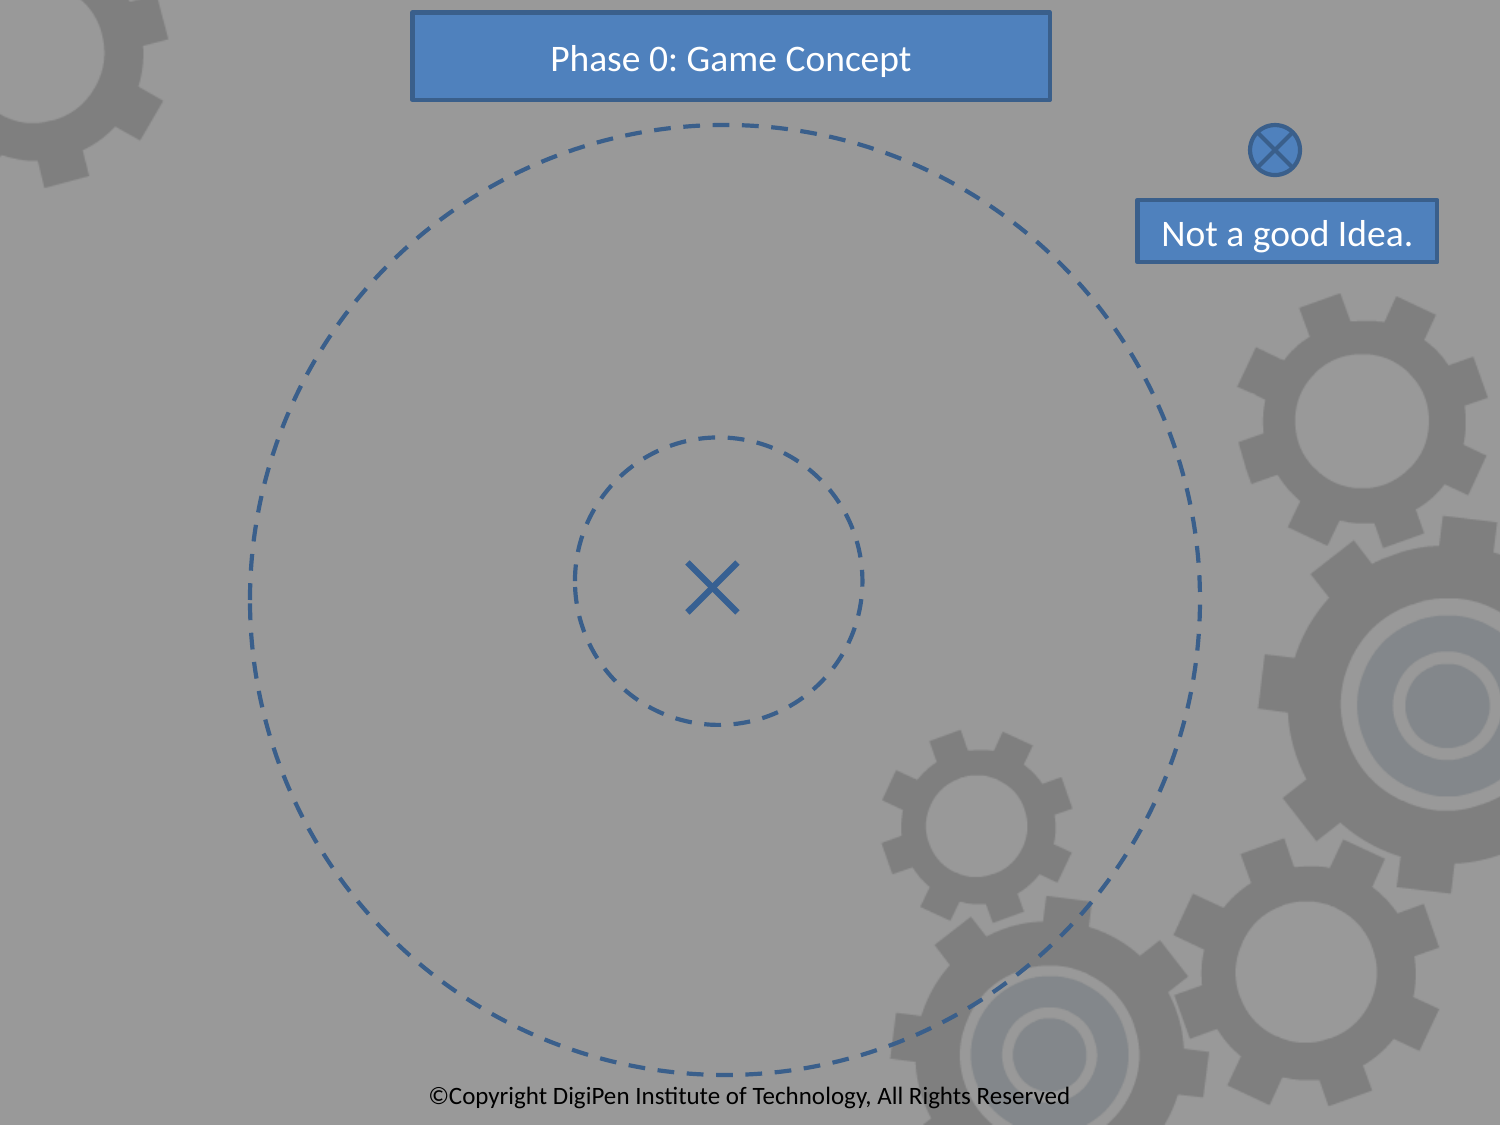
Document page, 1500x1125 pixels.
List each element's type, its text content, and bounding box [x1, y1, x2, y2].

text_box Not a good Idea. [1135, 198, 1439, 264]
text_box [247, 122, 1203, 1065]
text_box [1247, 122, 1303, 178]
picture [0, 0, 1500, 1125]
text_box Phase 0: Game Concept [410, 10, 1052, 102]
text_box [687, 562, 738, 613]
text_box ©Copyright DigiPen Institute of Technology, All Rights Reserved [378, 1065, 1122, 1125]
